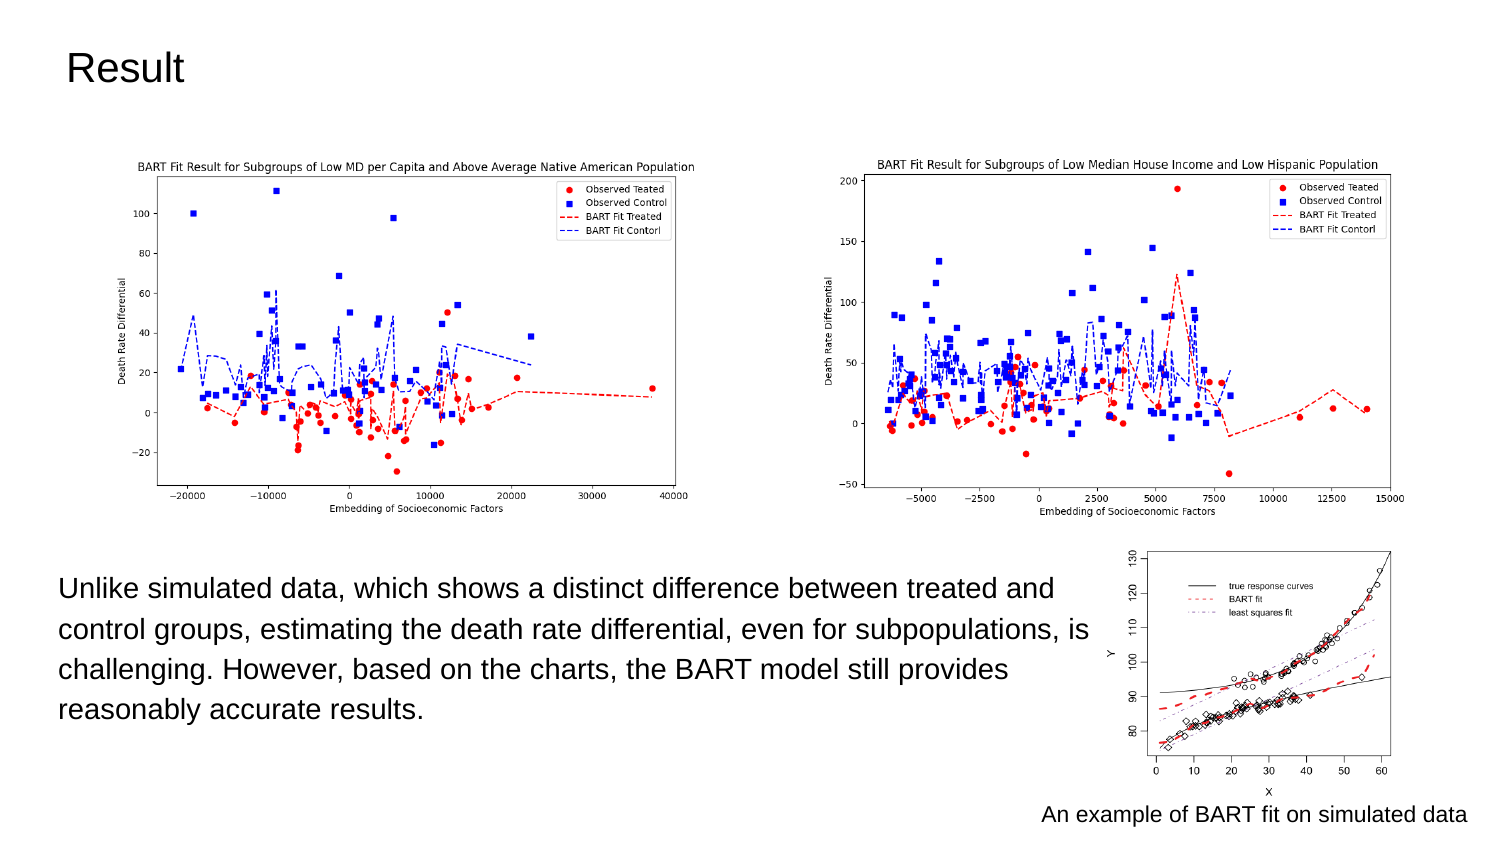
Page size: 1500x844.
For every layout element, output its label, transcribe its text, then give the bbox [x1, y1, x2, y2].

text_box An example of BART fit on simulated data [1026, 785, 1500, 841]
title Result [51, 25, 1449, 120]
picture [1093, 536, 1402, 802]
text_box Unlike simulated data, which shows a distinct difference between treated and control groups, estimating the death rate differential, even for subpopulations, is challenging. However, based on the charts, the BART model still provides reasonably accurate results. [43, 549, 1088, 741]
picture [73, 127, 742, 529]
picture [779, 124, 1458, 532]
